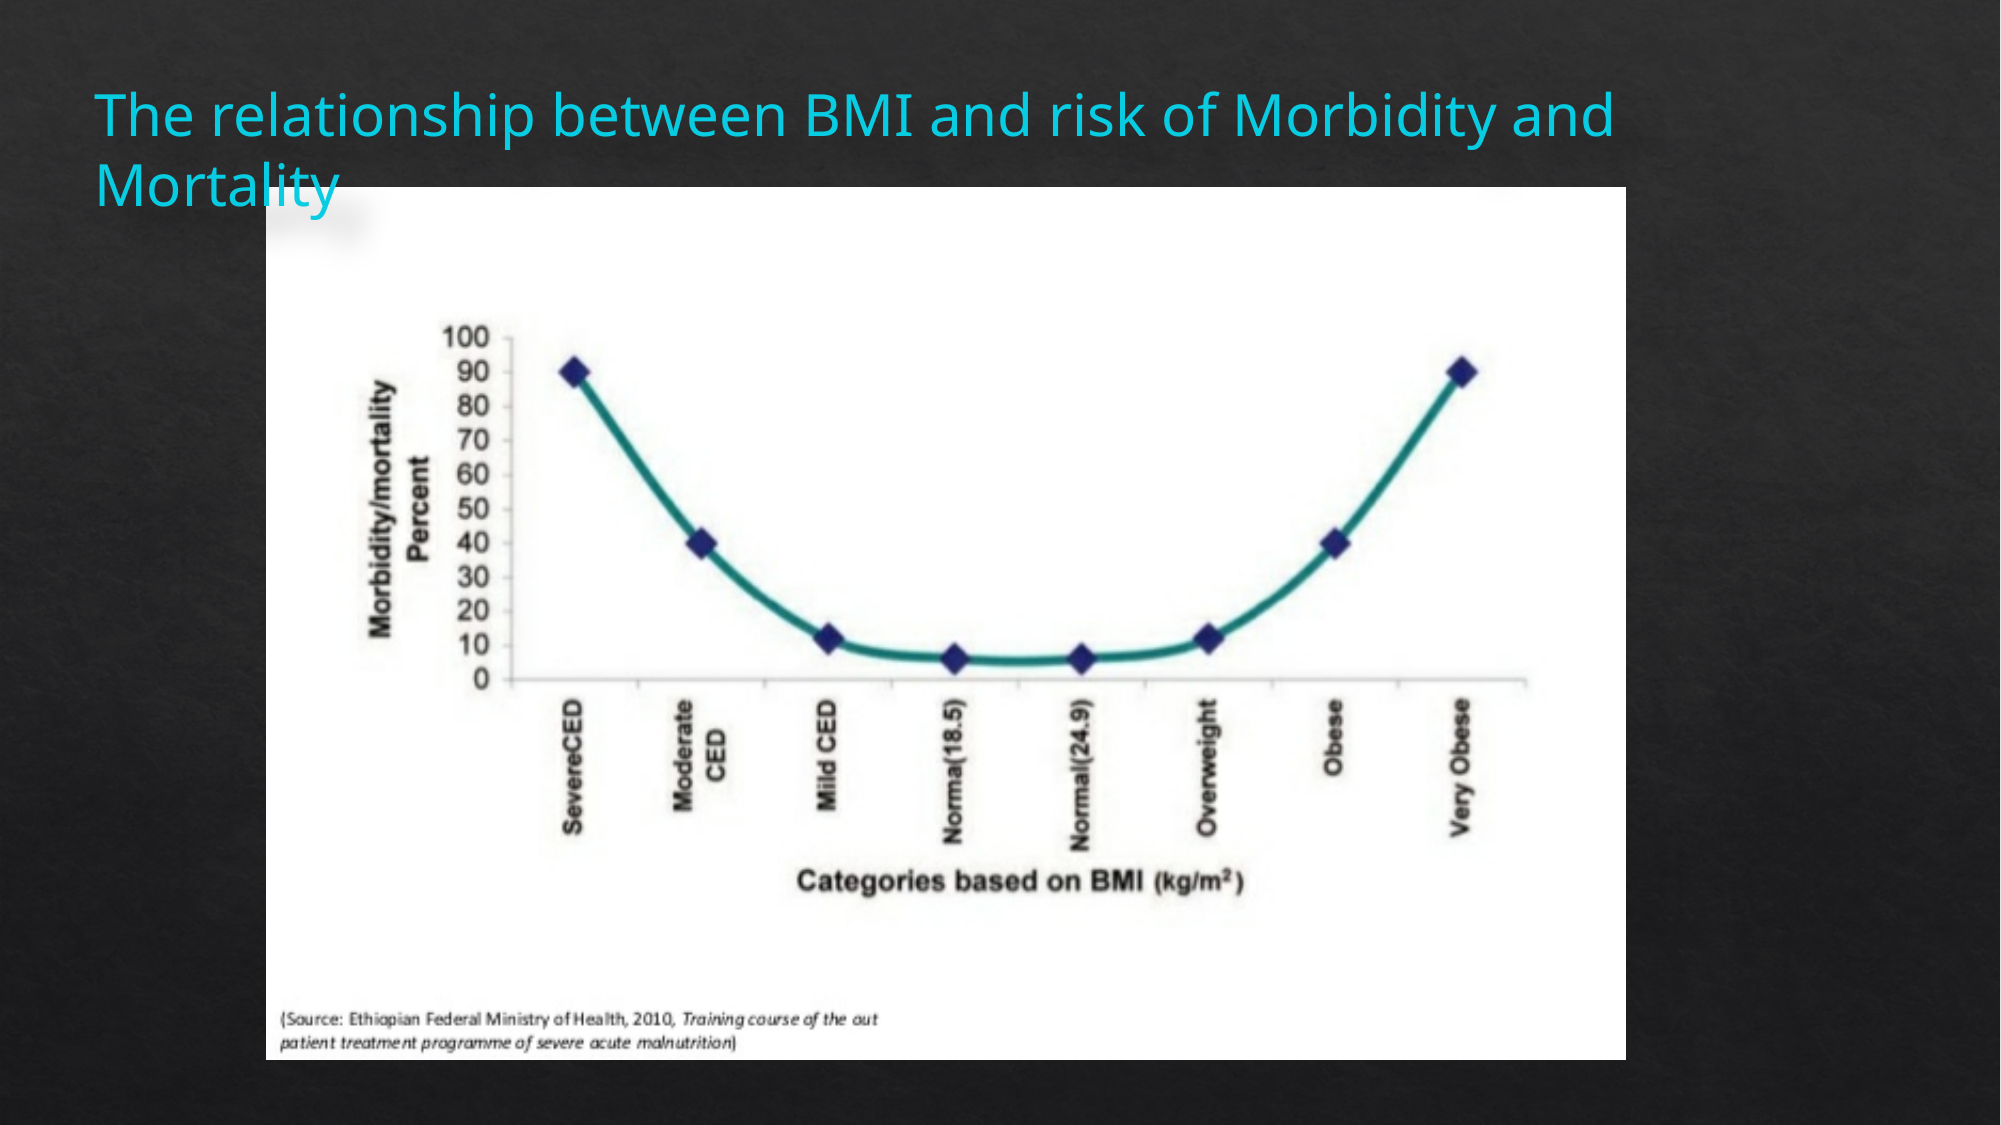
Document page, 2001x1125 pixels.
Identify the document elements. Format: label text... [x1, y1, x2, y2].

text_box The relationship between BMI and risk of Morbidity and Mortality [79, 70, 1814, 226]
picture [266, 187, 1626, 1061]
